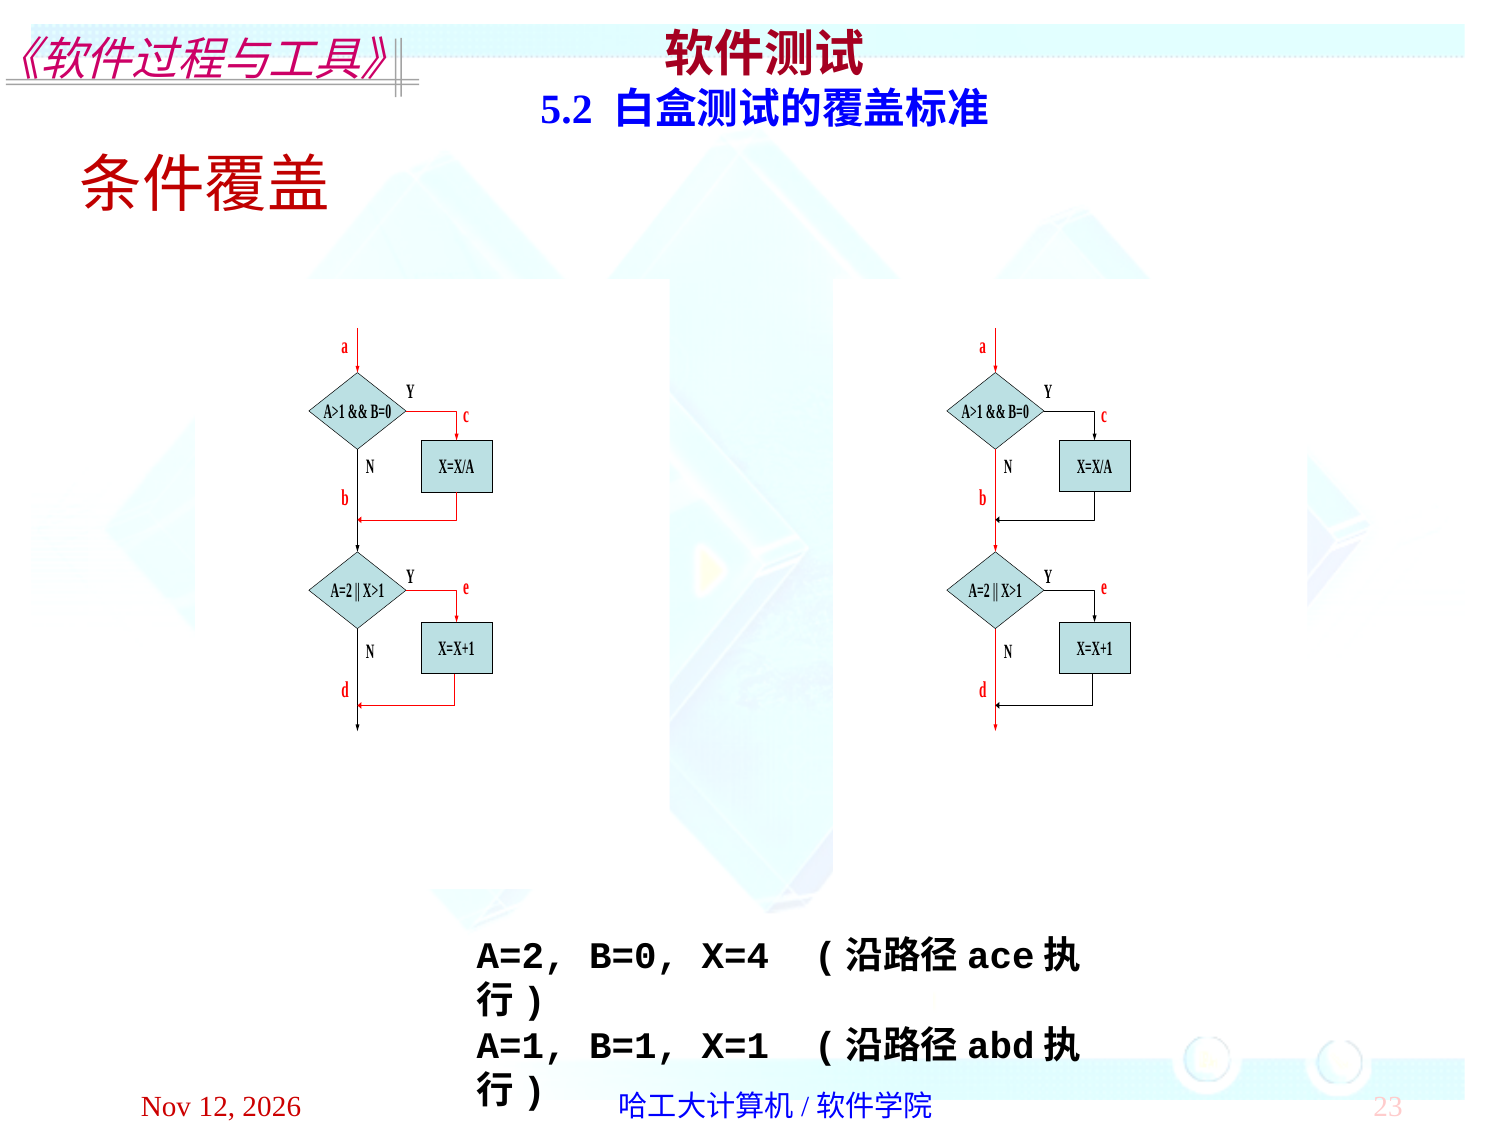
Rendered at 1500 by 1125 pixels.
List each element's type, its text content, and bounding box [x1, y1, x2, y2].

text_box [832, 278, 1308, 889]
text_box 软件测试 5.2 白盒测试的覆盖标准 [389, 15, 1140, 137]
text_box 条件覆盖 [65, 137, 1459, 244]
text_box A=2, B=0, X=4 (沿路径ace执行) A=1, B=1, X=1 (沿路径abd执行) [386, 923, 1137, 1119]
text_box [194, 278, 670, 889]
